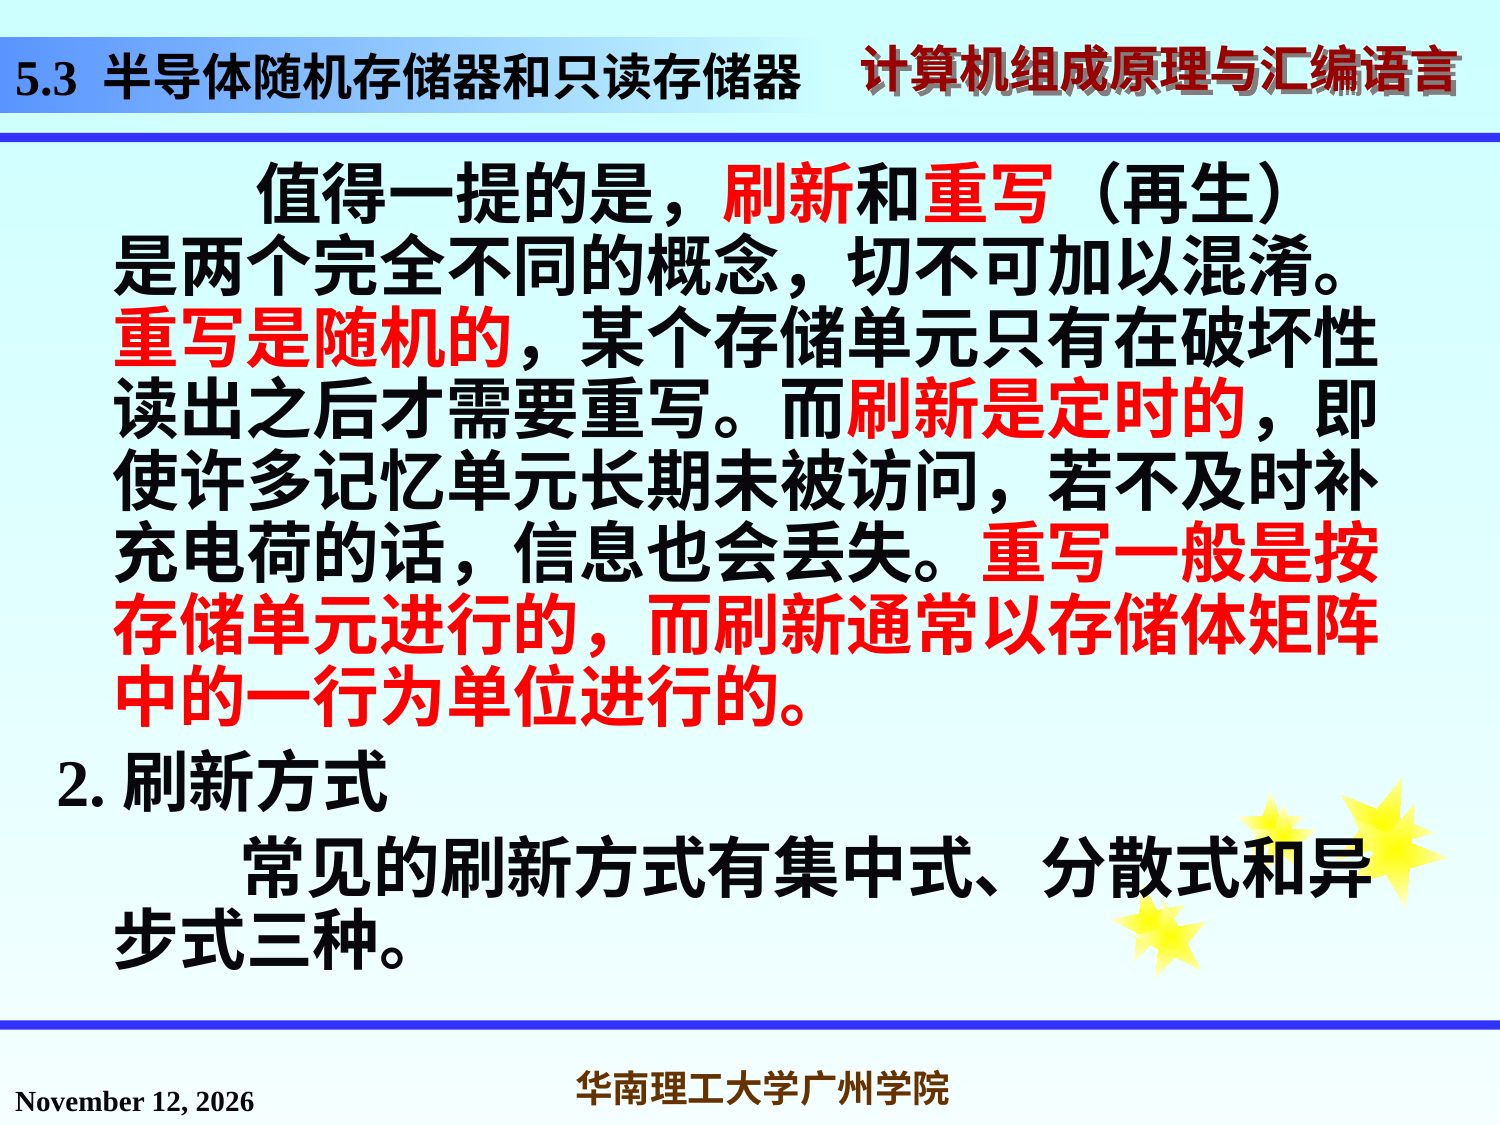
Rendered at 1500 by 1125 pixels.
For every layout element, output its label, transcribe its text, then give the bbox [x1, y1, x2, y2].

title 5.3 半导体随机存储器和只读存储器 [0, 37, 825, 113]
list 值得一提的是，刷新和重写（再生）是两个完全不同的概念，切不可加以混淆。重写是随机的，某个存储单元只有在破坏性读出之后才需要重写。而刷新是定时的，即使许多记忆单元长期未被访问，若不及时补充电荷的话，信息也会丢失。重写一般是按存储单元进行的，而刷新通常以存储体矩阵中的一行为单位进行的。 2.刷新方式 常见的刷新方式有集中式、分散式和异步式三种。 [41, 153, 1400, 1000]
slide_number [0, 1050, 337, 1125]
footer 华南理工大学广州学院 [525, 1050, 1000, 1125]
